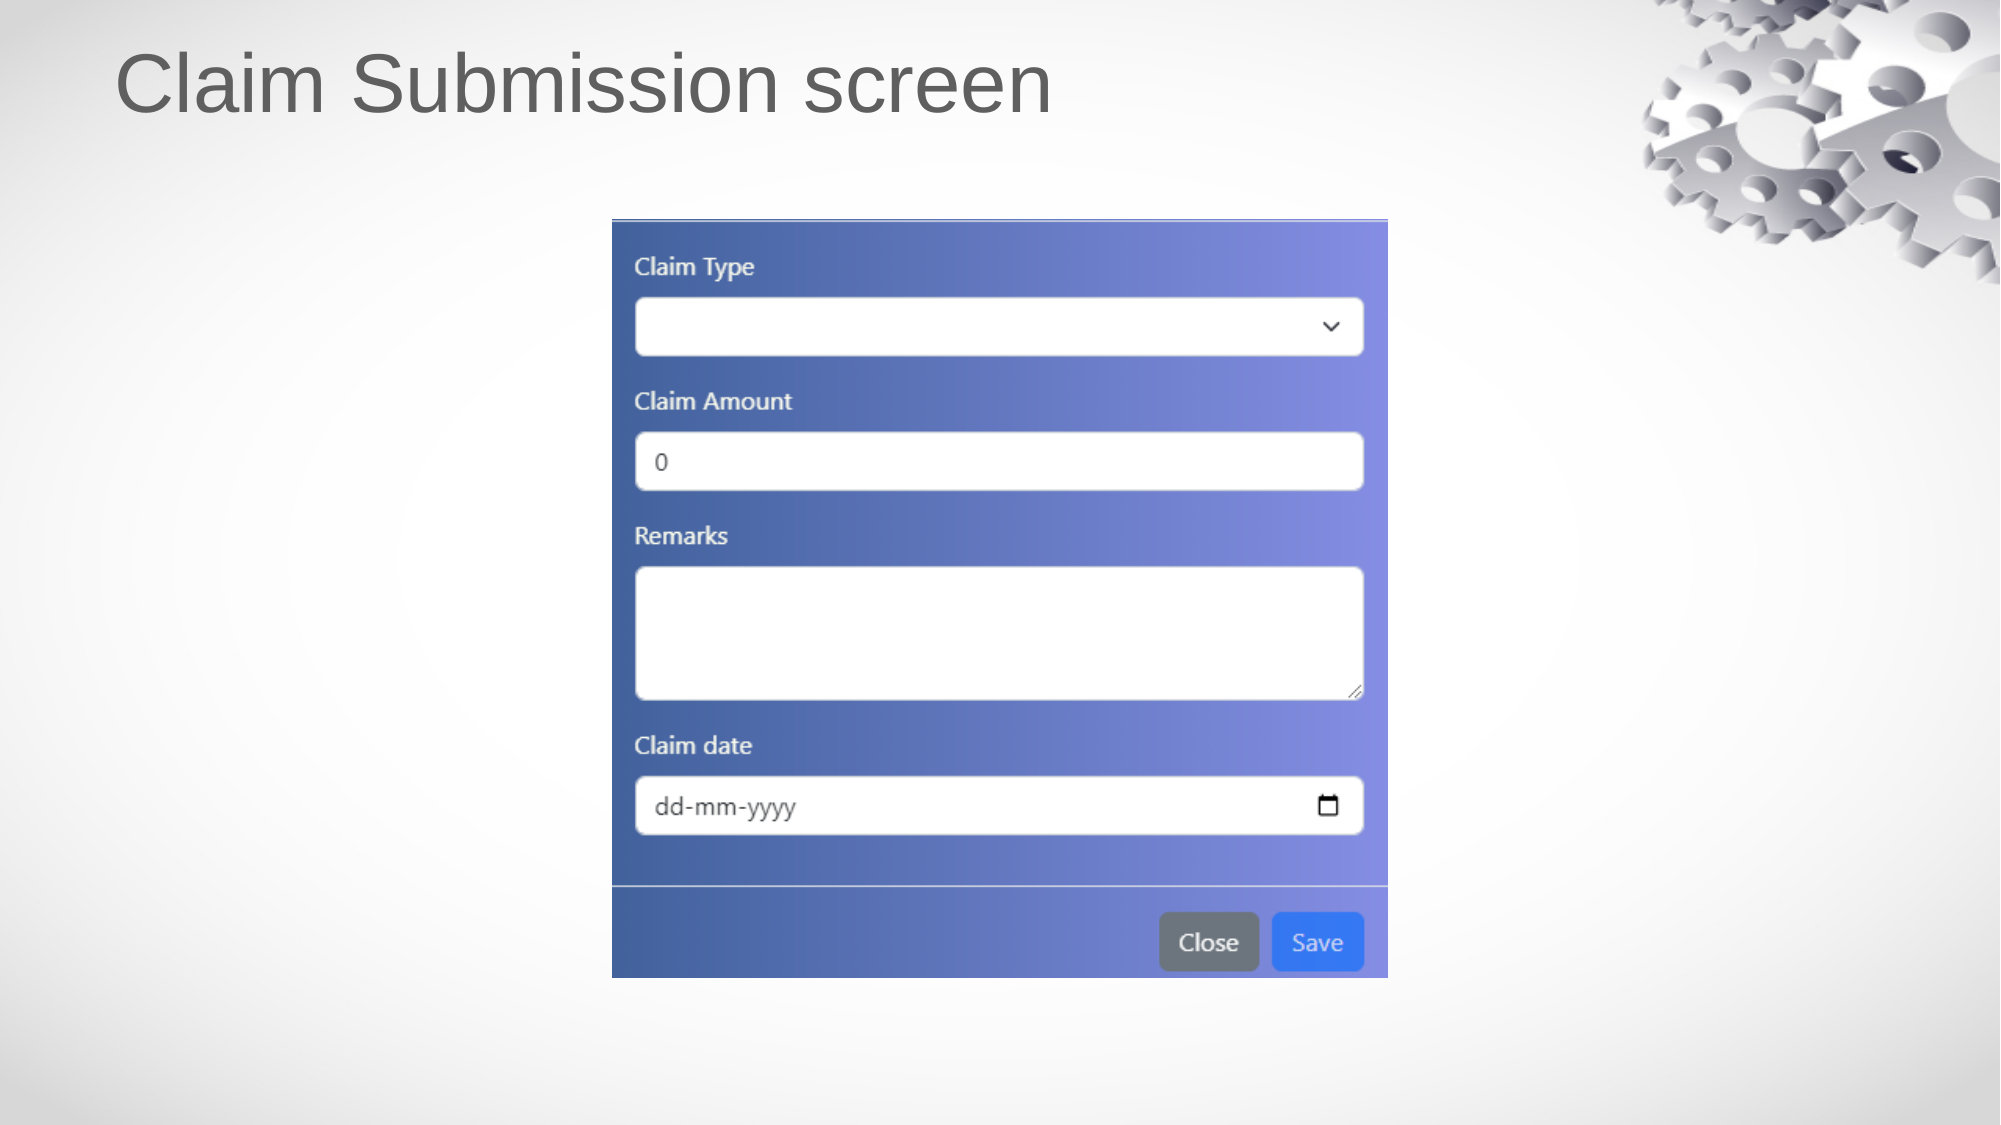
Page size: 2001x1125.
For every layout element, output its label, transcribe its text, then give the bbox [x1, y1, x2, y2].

picture [0, 0, 2000, 1125]
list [612, 219, 1388, 978]
title Claim Submission screen [99, 30, 1901, 127]
